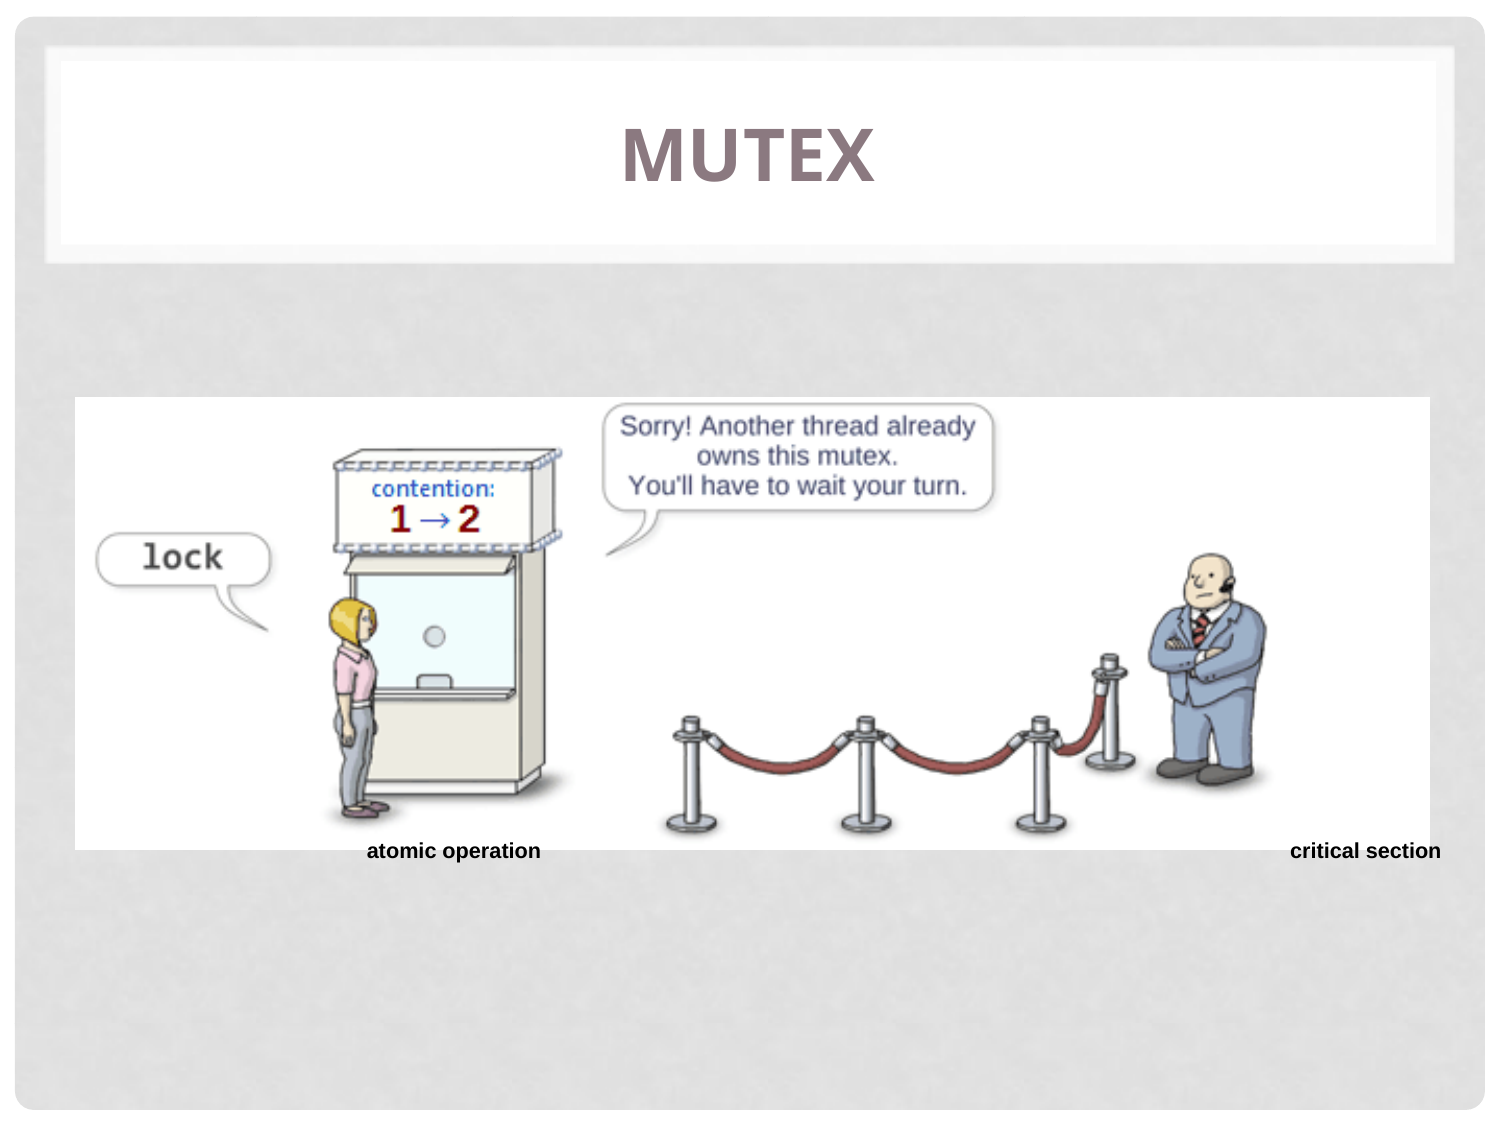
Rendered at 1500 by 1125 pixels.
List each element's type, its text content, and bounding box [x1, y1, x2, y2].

picture [74, 397, 1430, 851]
text_box atomic operation [352, 851, 557, 885]
text_box critical section [1275, 824, 1457, 885]
title mutex [69, 66, 1425, 238]
